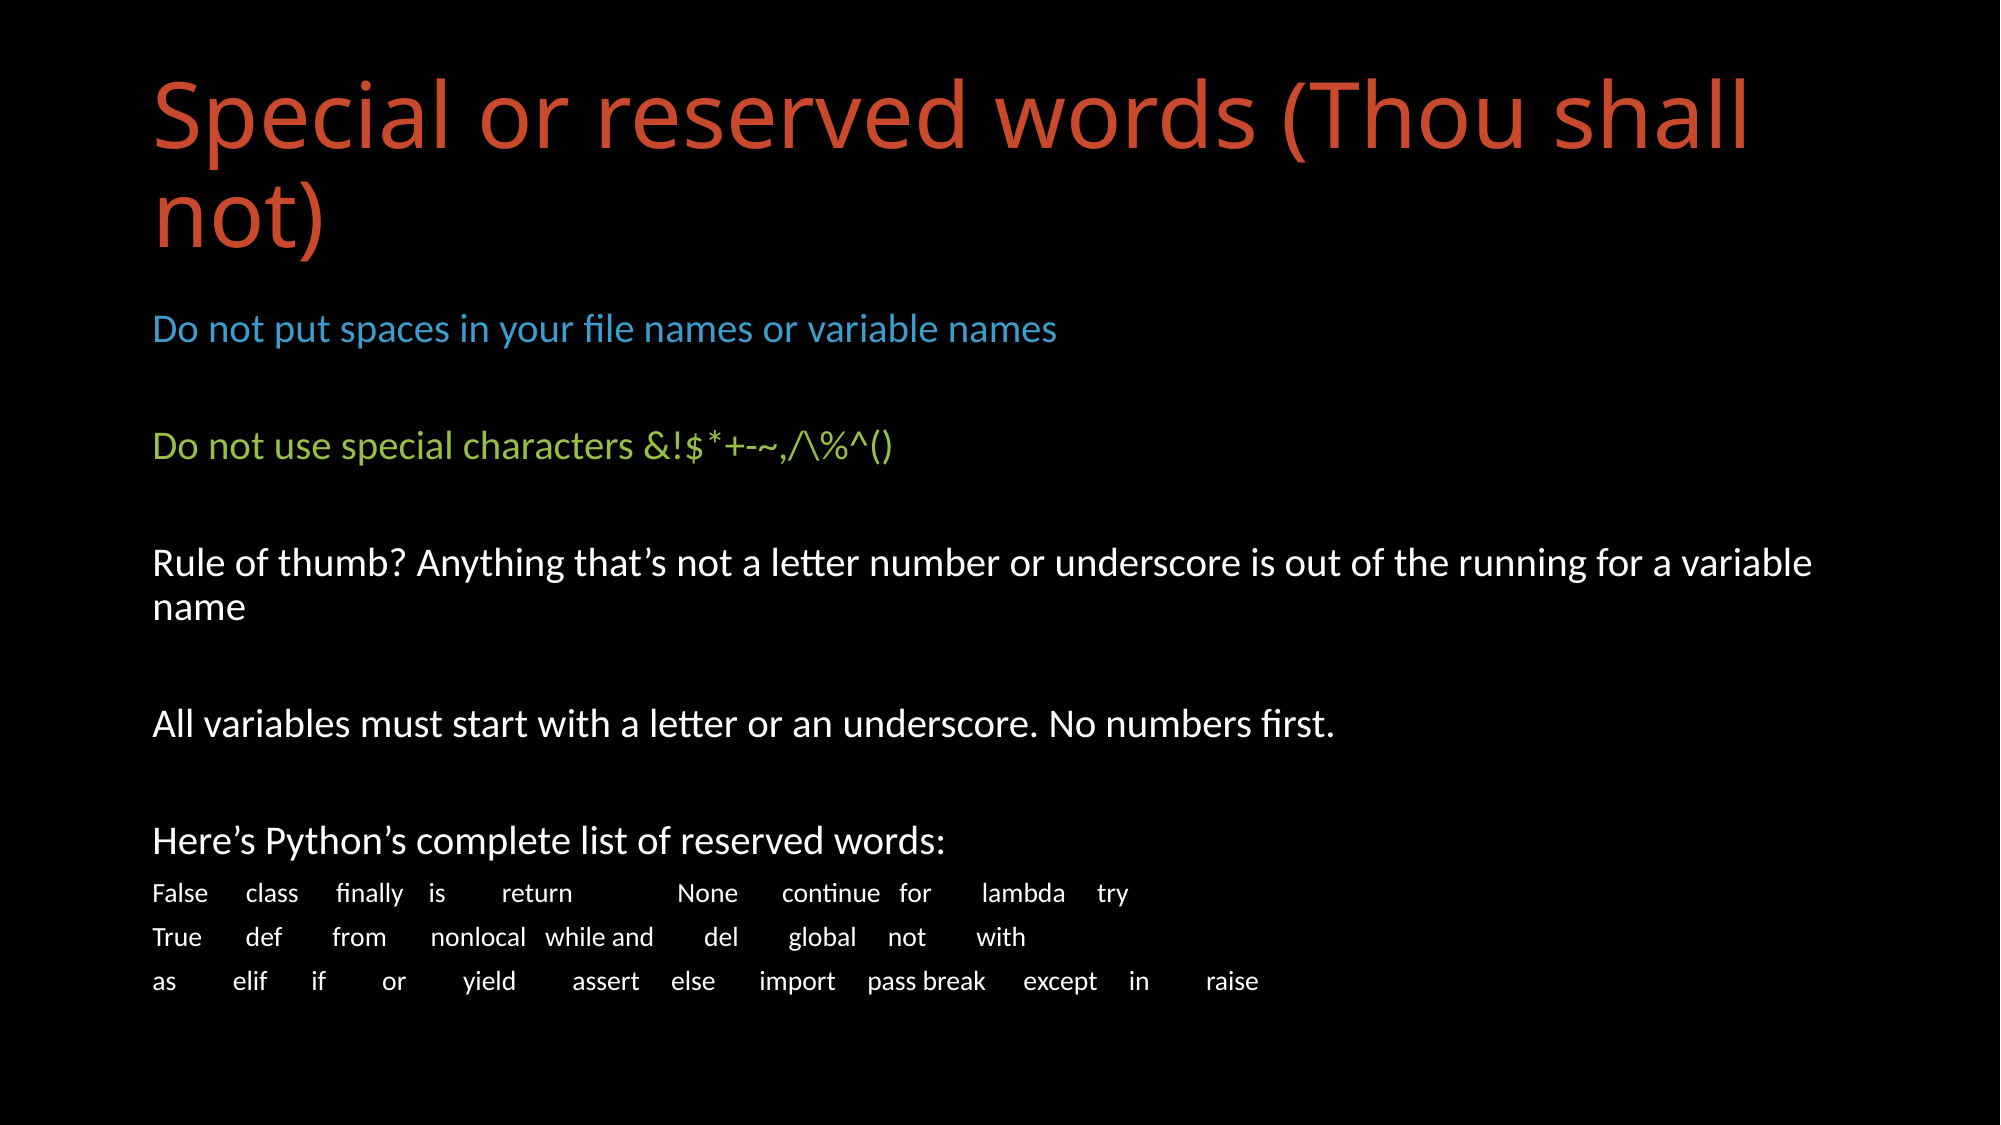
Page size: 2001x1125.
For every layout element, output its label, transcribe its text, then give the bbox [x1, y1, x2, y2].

title Special or reserved words (Thou shall not) [137, 59, 1863, 278]
list Do not put spaces in your file names or variable names Do not use special characters &!$*+-~,/\%^() Rule of thumb? Anything that’s not a letter number or underscore is out of the running for a variable name All variables must start with a letter or an underscore. No numbers first. Here’s Python’s complete list of reserved words: False class finally is return None continue for lambda try True def from nonlocal while and del global not with as elif if or yield assert else import pass break except in raise [137, 299, 1863, 1014]
